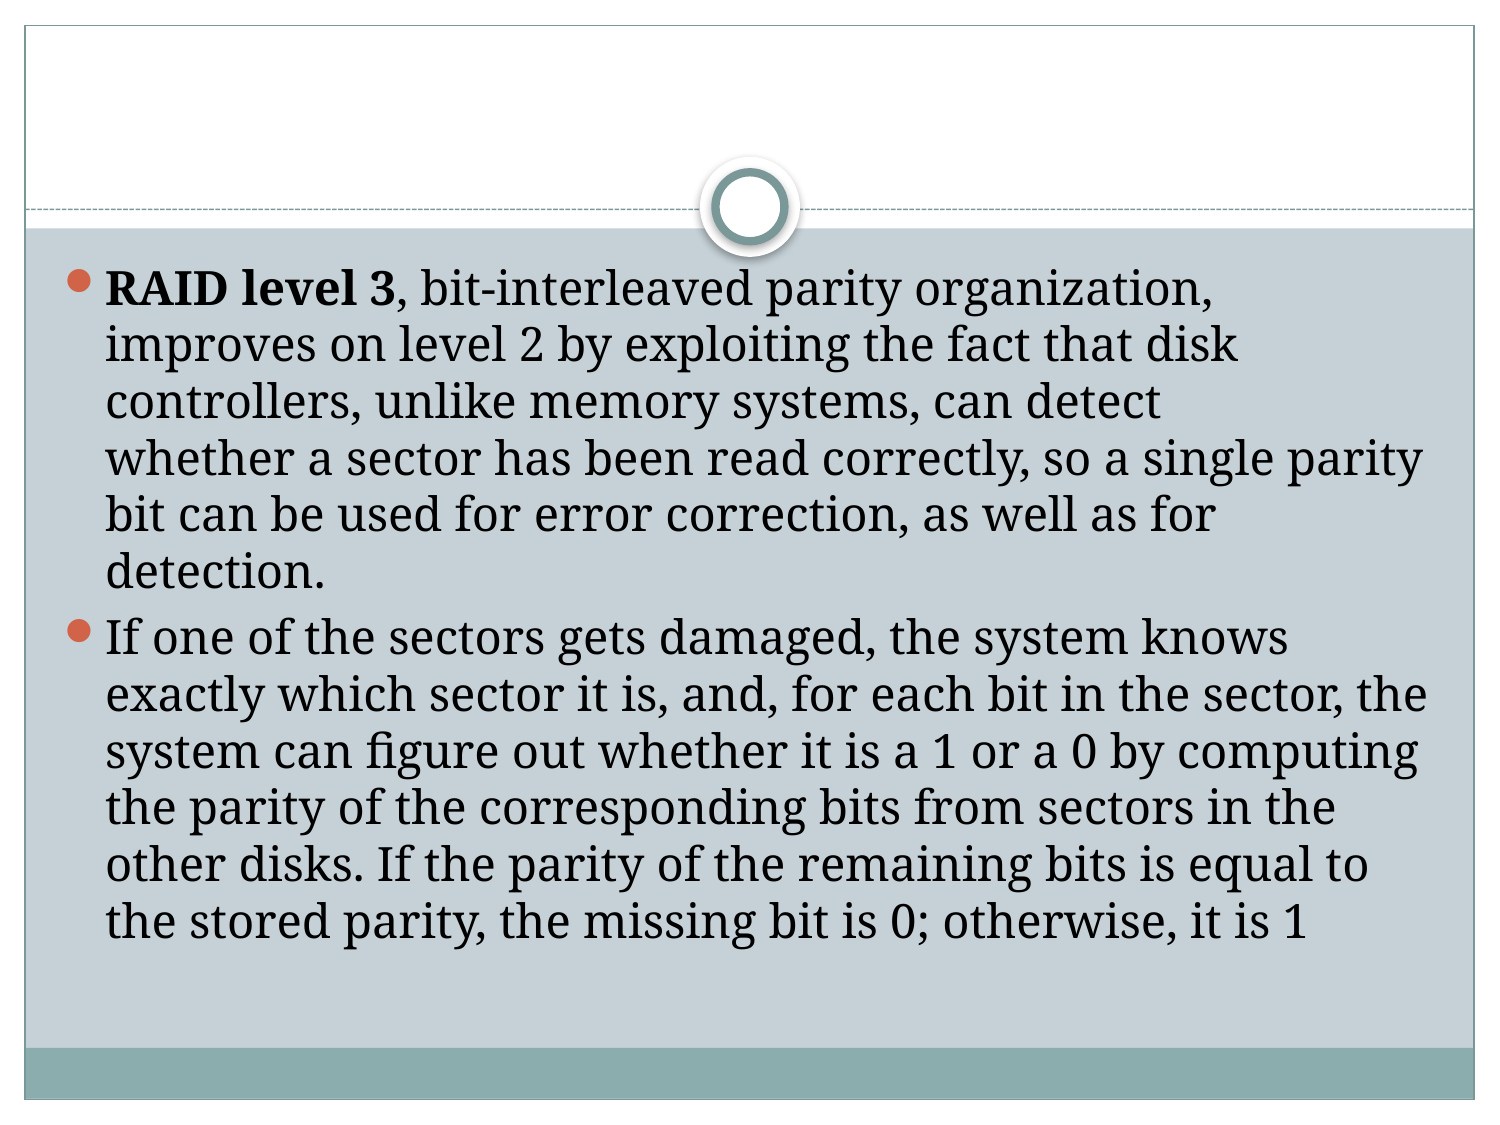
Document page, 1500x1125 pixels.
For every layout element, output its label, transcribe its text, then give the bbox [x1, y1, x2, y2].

list RAID level 3, bit-interleaved parity organization, improves on level 2 by exploiting the fact that disk controllers, unlike memory systems, can detect whether a sector has been read correctly, so a single parity bit can be used for error correction, as well as for detection. If one of the sectors gets damaged, the system knows exactly which sector it is, and, for each bit in the sector, the system can figure out whether it is a 1 or a 0 by computing the parity of the corresponding bits from sectors in the other disks. If the parity of the remaining bits is equal to the stored parity, the missing bit is 0; otherwise, it is 1 [49, 250, 1445, 1001]
